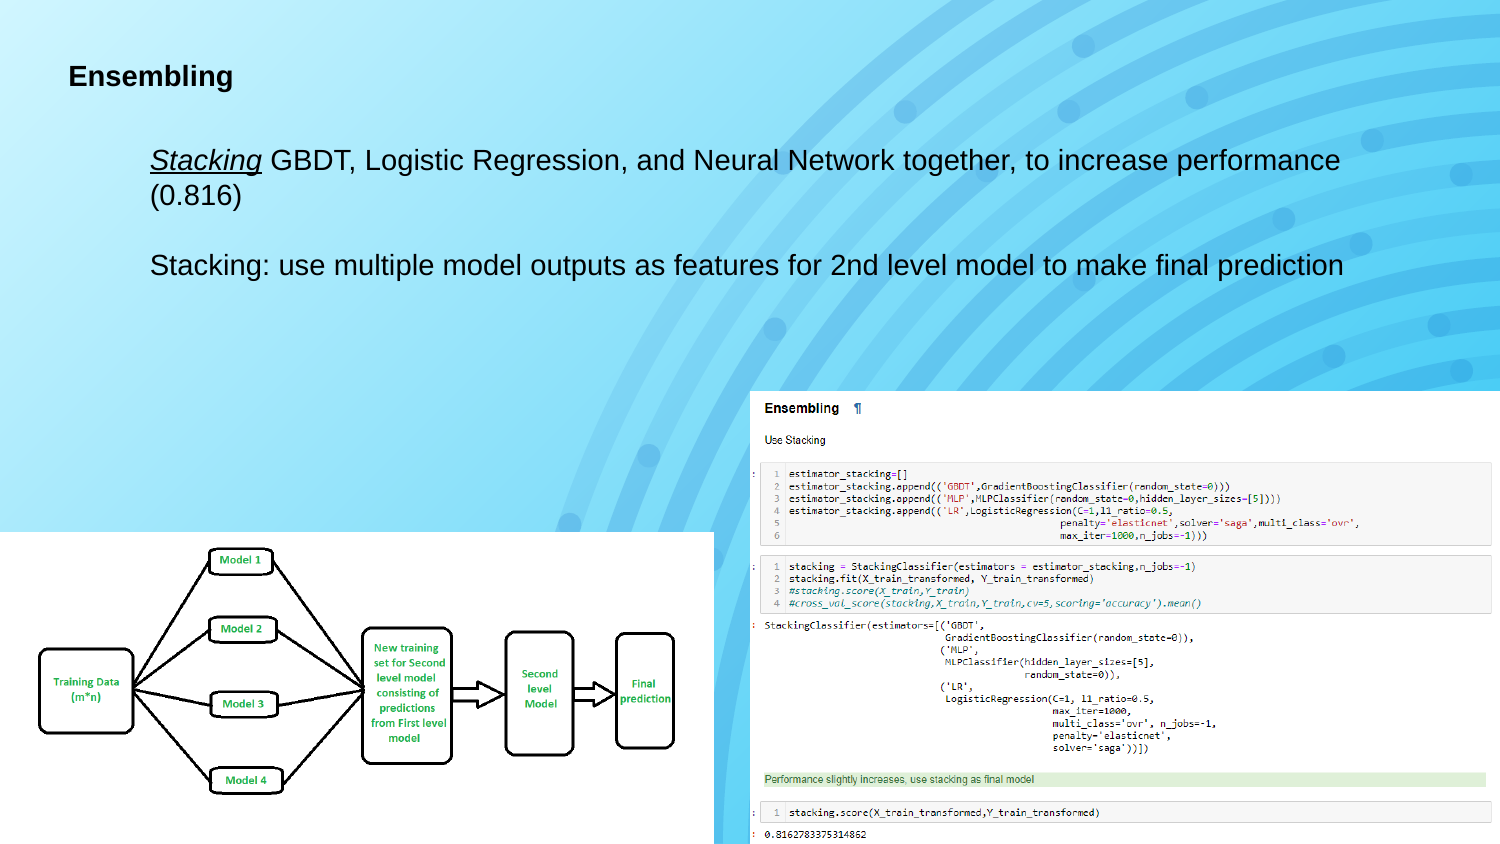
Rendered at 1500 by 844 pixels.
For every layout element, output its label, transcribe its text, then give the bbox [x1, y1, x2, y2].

text_box Ensembling [53, 42, 572, 108]
text_box Stacking GBDT, Logistic Regression, and Neural Network together, to increase performance (0.816) Stacking: use multiple model outputs as features for 2nd level model to make final prediction [134, 126, 1382, 296]
picture [0, 532, 714, 844]
picture [749, 391, 1500, 844]
